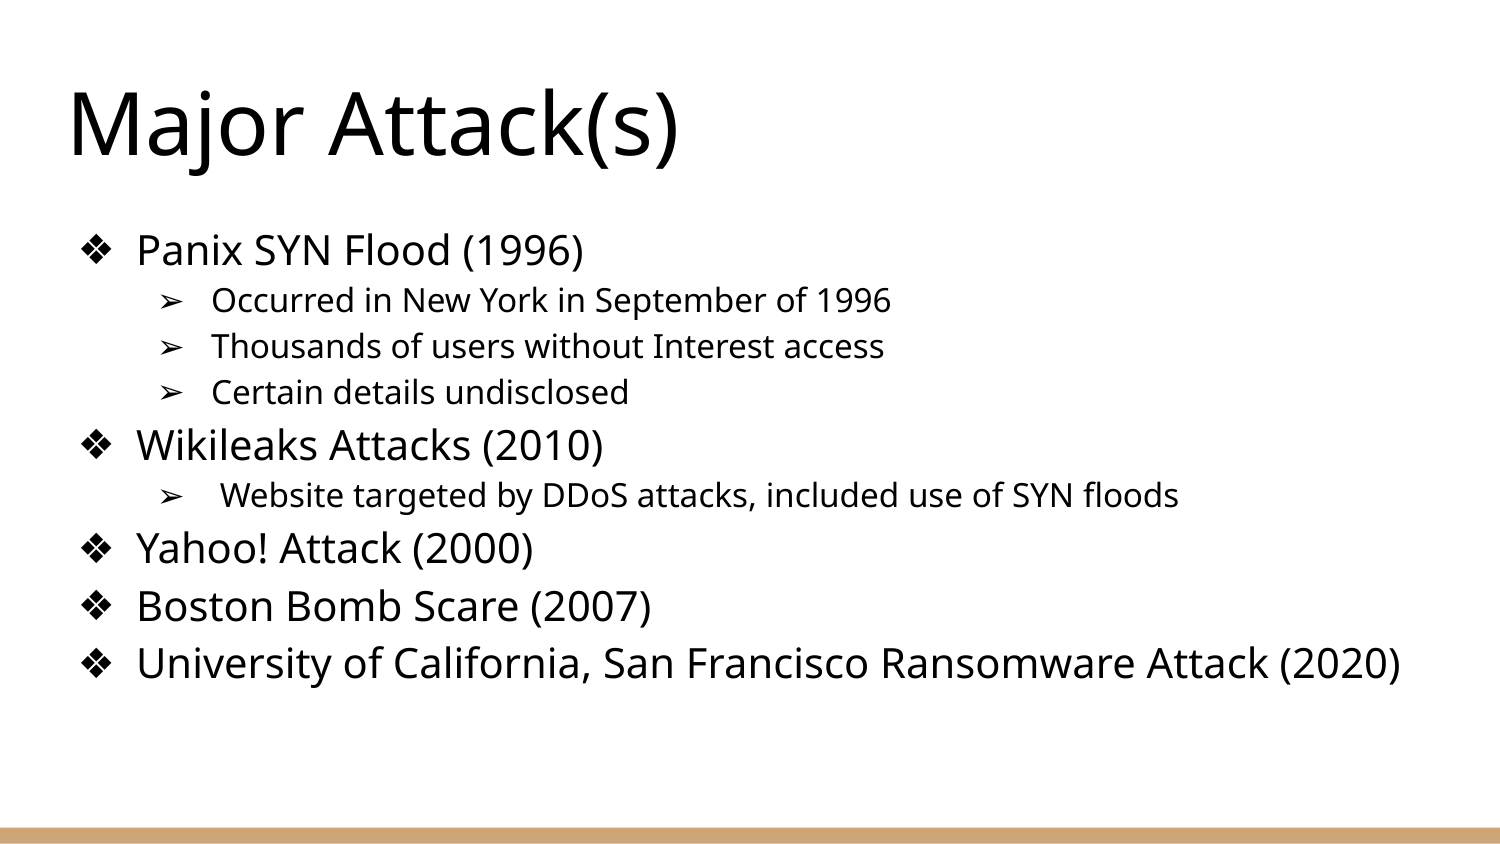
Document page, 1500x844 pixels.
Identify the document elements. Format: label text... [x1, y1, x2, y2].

title Major Attack(s) [51, 51, 1449, 189]
list Panix SYN Flood (1996) Occurred in New York in September of 1996 Thousands of users without Interest access Certain details undisclosed Wikileaks Attacks (2010) Website targeted by DDoS attacks, included use of SYN floods Yahoo! Attack (2000) Boston Bomb Scare (2007) University of California, San Francisco Ransomware Attack (2020) [46, 200, 1444, 752]
